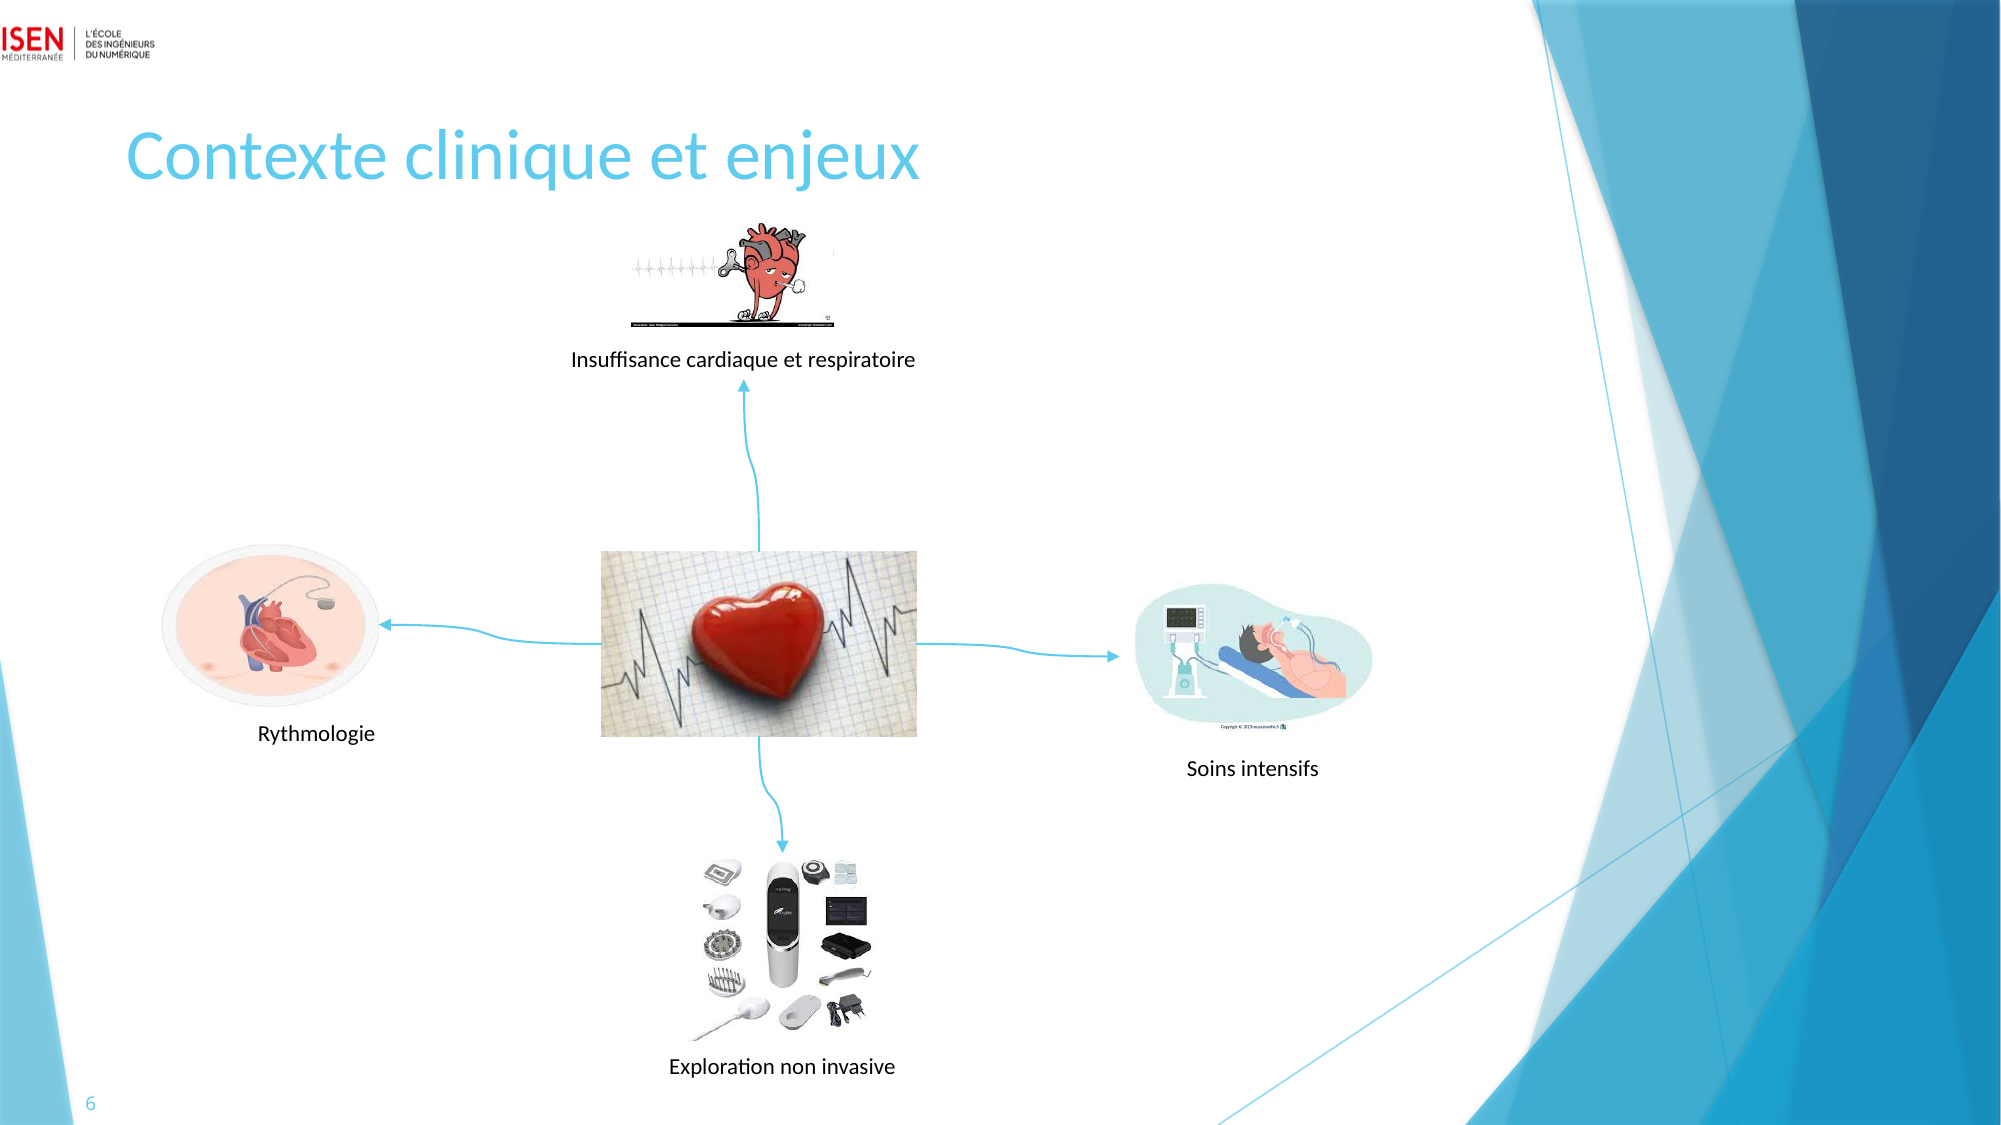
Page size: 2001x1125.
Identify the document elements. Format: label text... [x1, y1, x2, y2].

picture [0, 0, 158, 89]
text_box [665, 457, 838, 474]
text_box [648, 852, 918, 1088]
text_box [712, 782, 830, 807]
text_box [378, 624, 603, 645]
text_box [916, 643, 1121, 657]
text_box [553, 212, 935, 381]
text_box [156, 541, 428, 760]
slide_number 6 [0, 1086, 112, 1123]
title Contexte clinique et enjeux [111, 99, 1522, 202]
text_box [1119, 581, 1387, 791]
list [600, 550, 918, 737]
